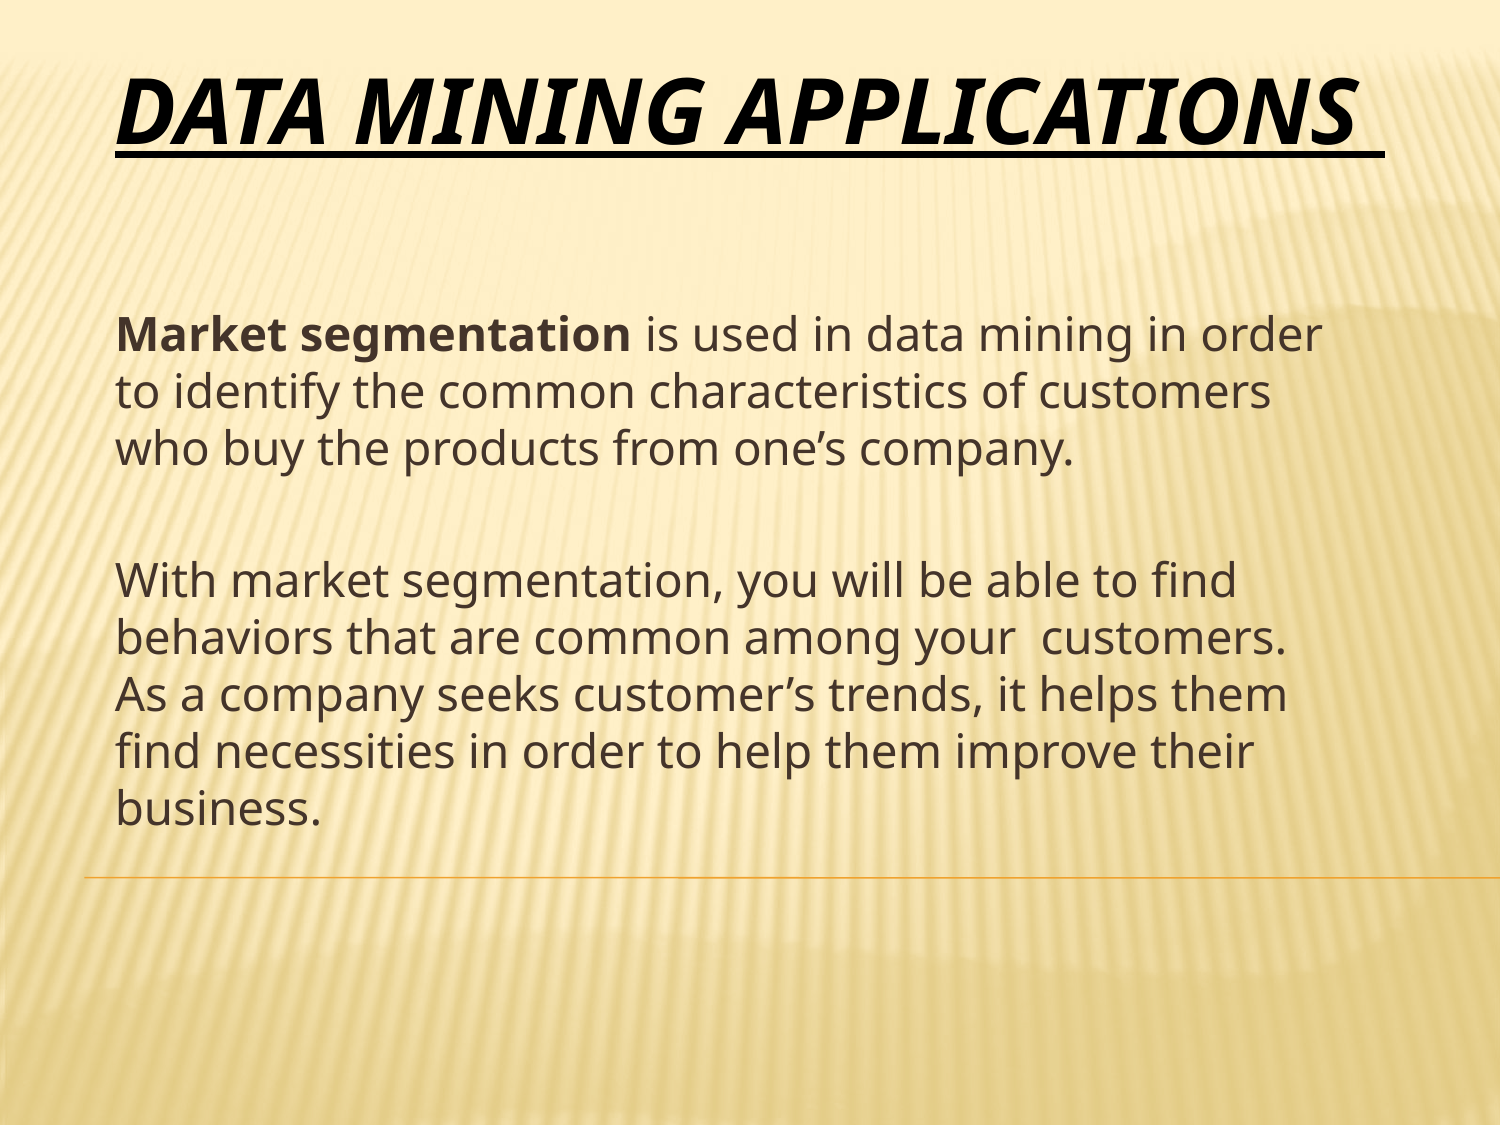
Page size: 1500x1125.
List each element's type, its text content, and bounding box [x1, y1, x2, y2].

text_box DATA MINING APPLICATIONS [74, 45, 1425, 233]
subtitle Market segmentation is used in data mining in order to identify the common characteristics of customers who buy the products from one’s company. With market segmentation, you will be able to find behaviors that are common among your customers. As a company seeks customer’s trends, it helps them find necessities in order to help them improve their business. [99, 287, 1349, 843]
